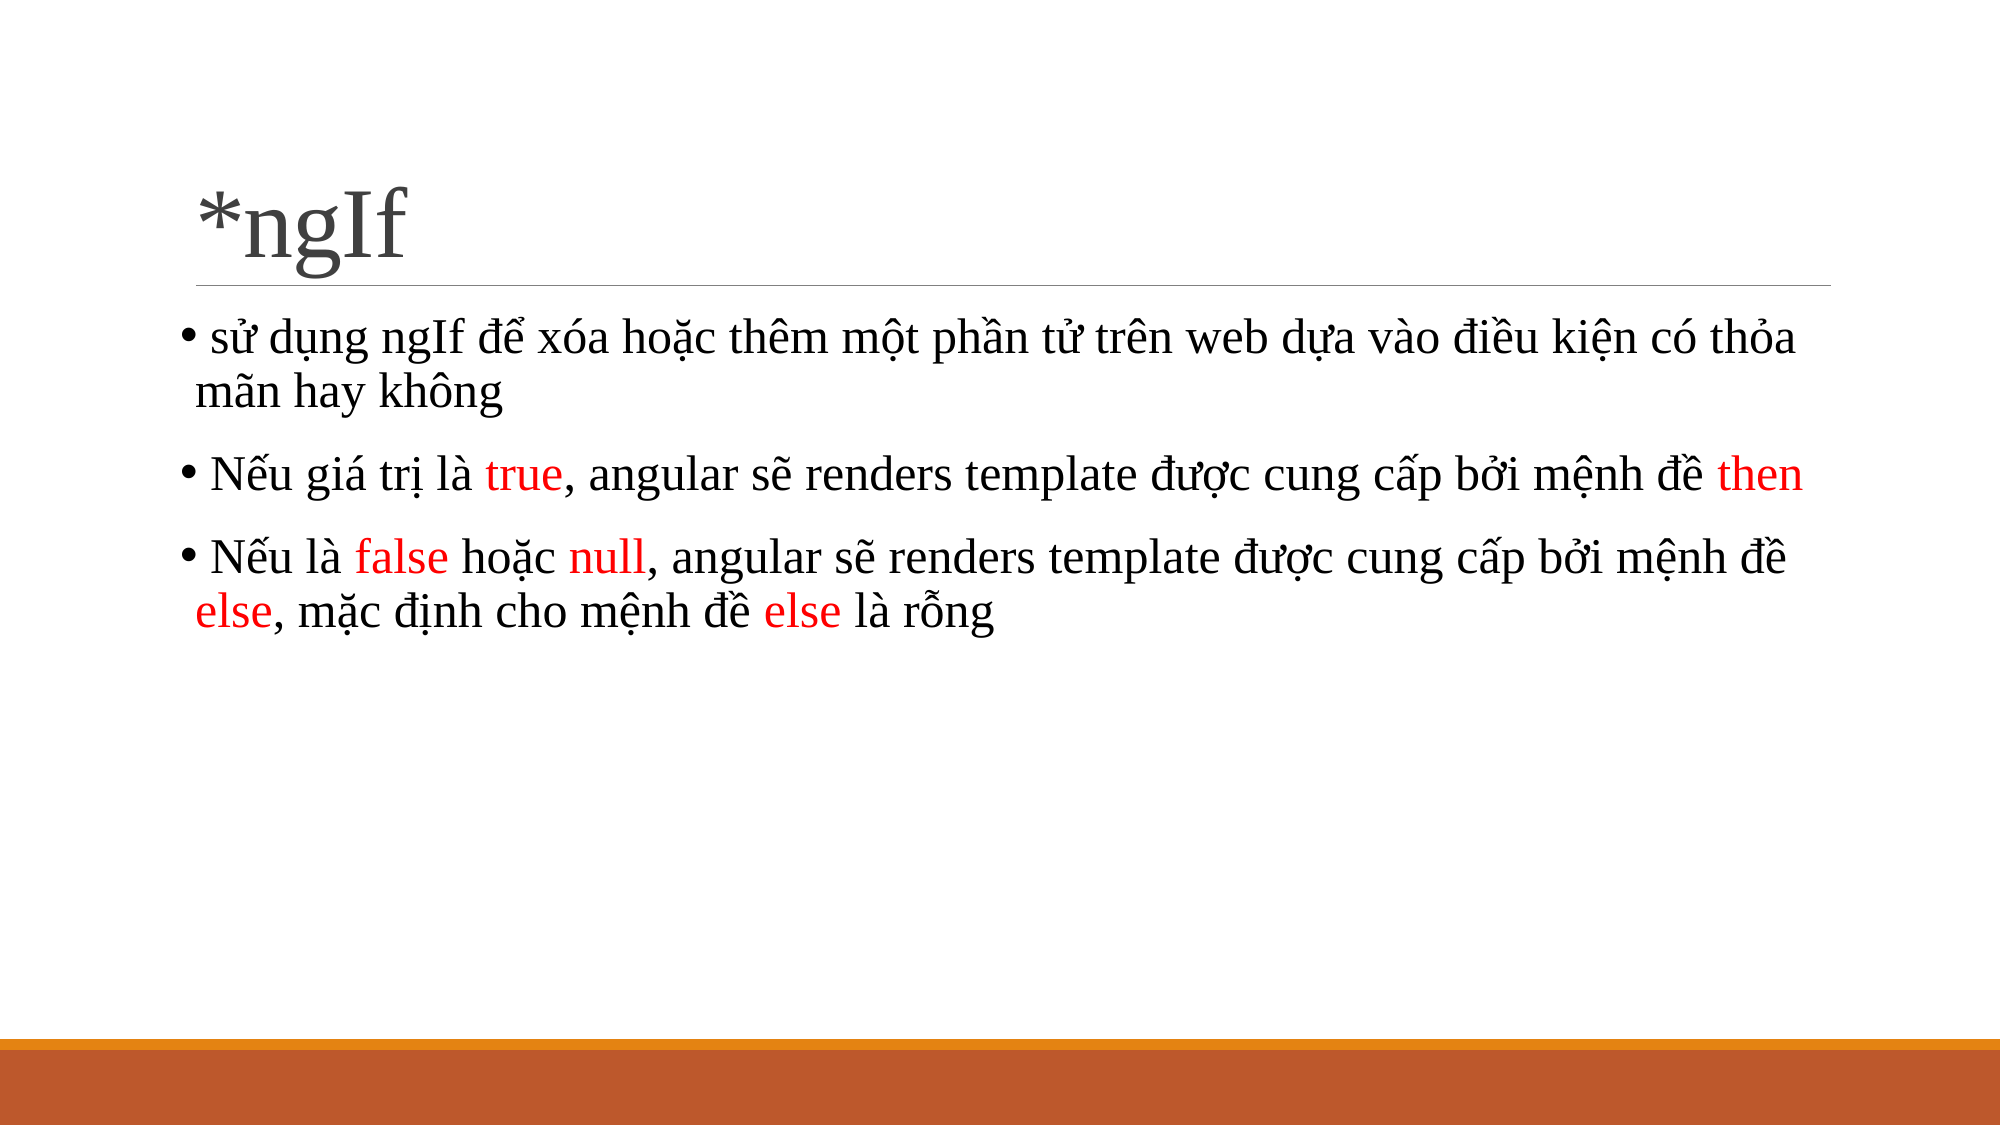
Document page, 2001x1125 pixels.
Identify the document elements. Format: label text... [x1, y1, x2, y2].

title *ngIf [180, 47, 1830, 285]
list sử dụng ngIf để xóa hoặc thêm một phần tử trên web dựa vào điều kiện có thỏa mãn hay không Nếu giá trị là true, angular sẽ renders template được cung cấp bởi mệnh đề then Nếu là false hoặc null, angular sẽ renders template được cung cấp bởi mệnh đề else, mặc định cho mệnh đề else là rỗng [180, 302, 1830, 963]
